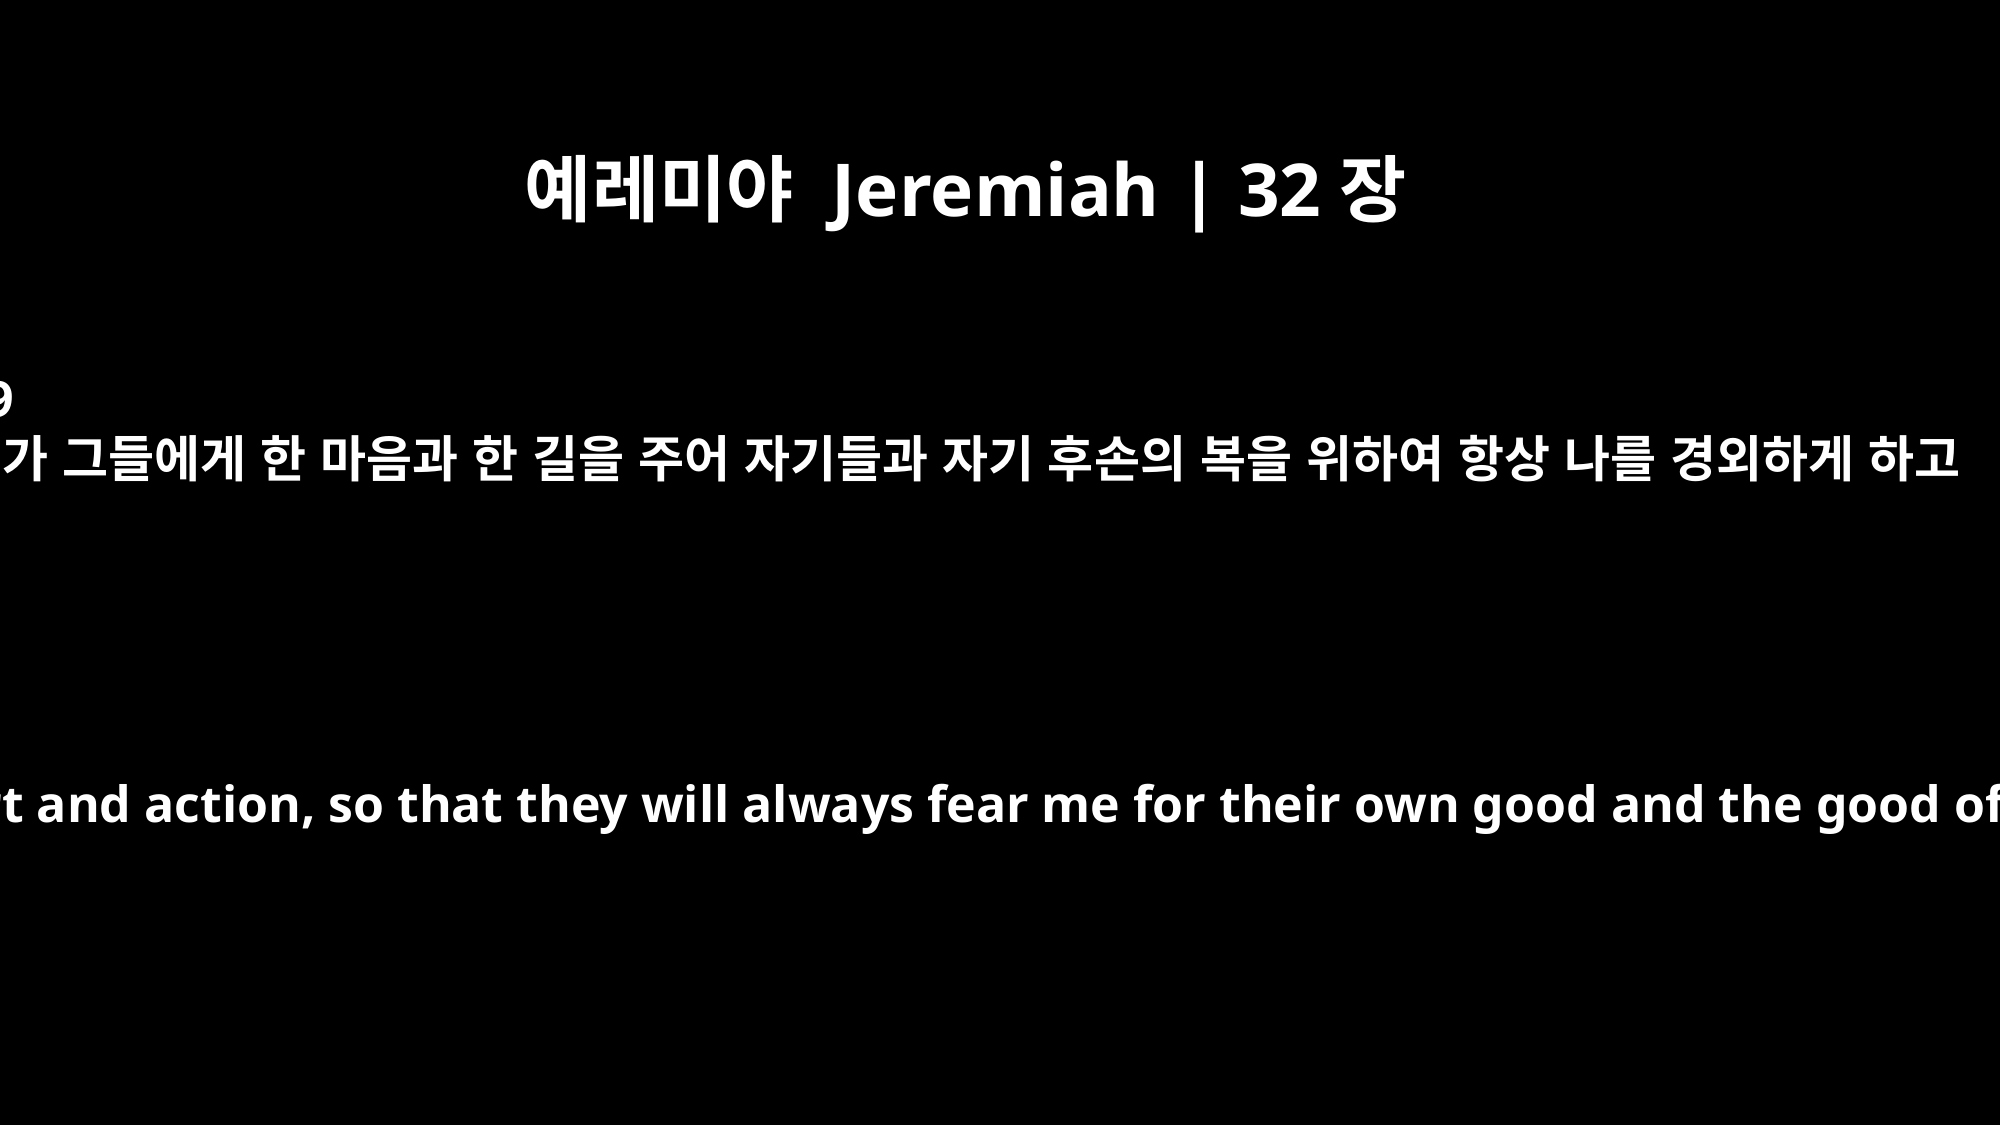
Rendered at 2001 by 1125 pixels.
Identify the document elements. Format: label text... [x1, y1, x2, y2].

text_box 39 내가 그들에게 한 마음과 한 길을 주어 자기들과 자기 후손의 복을 위하여 항상 나를 경외하게 하고 [0, 359, 1976, 495]
text_box I will give them singleness of heart and action, so that they will always fear me for their own good and the good of their children after them. [0, 764, 2000, 840]
text_box 예레미야 Jeremiah | 32장 [510, 136, 1422, 239]
